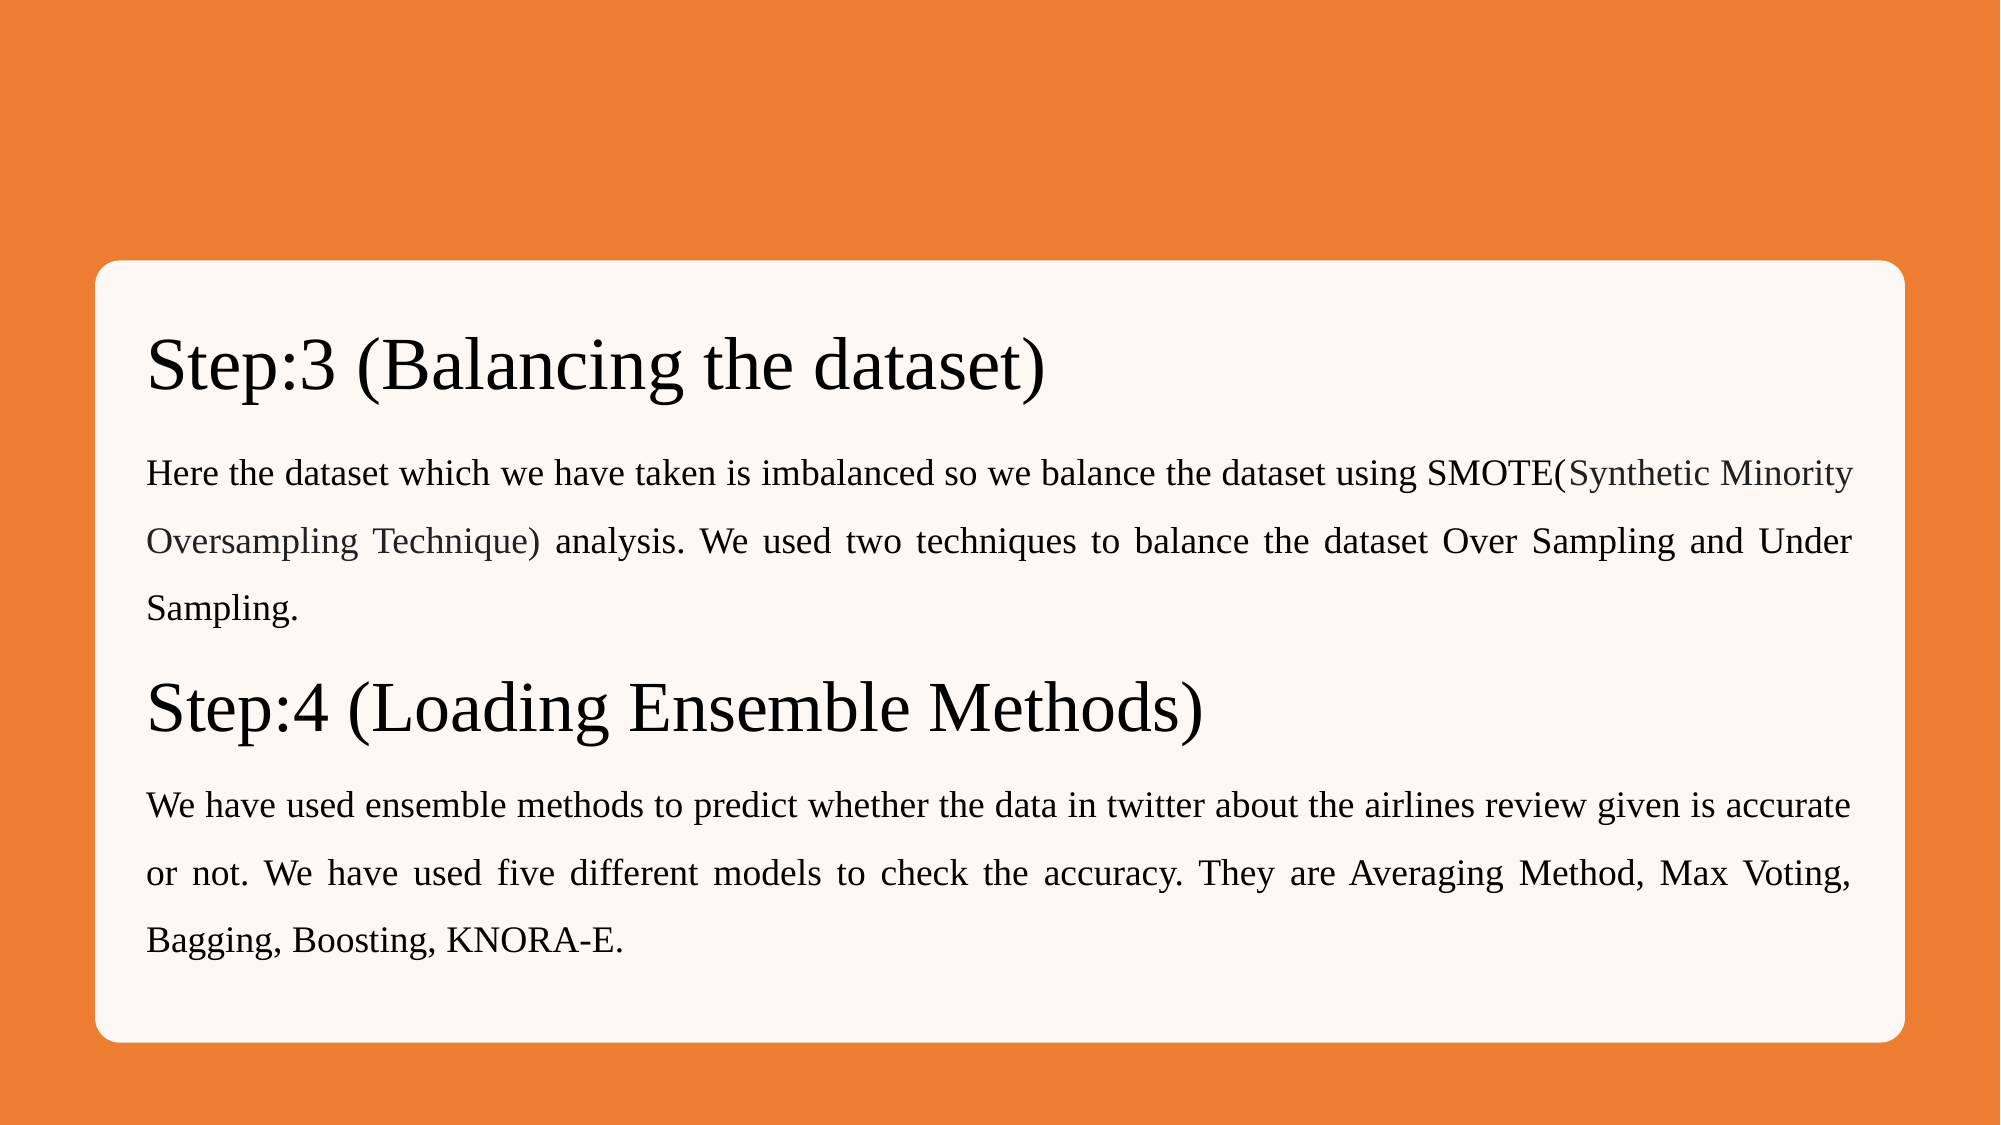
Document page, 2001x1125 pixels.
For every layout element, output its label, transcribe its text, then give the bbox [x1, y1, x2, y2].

text_box [0, 0, 2000, 1125]
text_box Step:4 (Loading Ensemble Methods) We have used ensemble methods to predict whether the data in twitter about the airlines review given is accurate or not. We have used five different models to check the accuracy. They are Averaging Method, Max Voting, Bagging, Boosting, KNORA-E. [131, 651, 1869, 1016]
text_box [94, 259, 1906, 1044]
list Step:3 (Balancing the dataset) Here the dataset which we have taken is imbalanced so we balance the dataset using SMOTE(Synthetic Minority Oversampling Technique) analysis. We used two techniques to balance the dataset Over Sampling and Under Sampling. [131, 317, 1869, 651]
